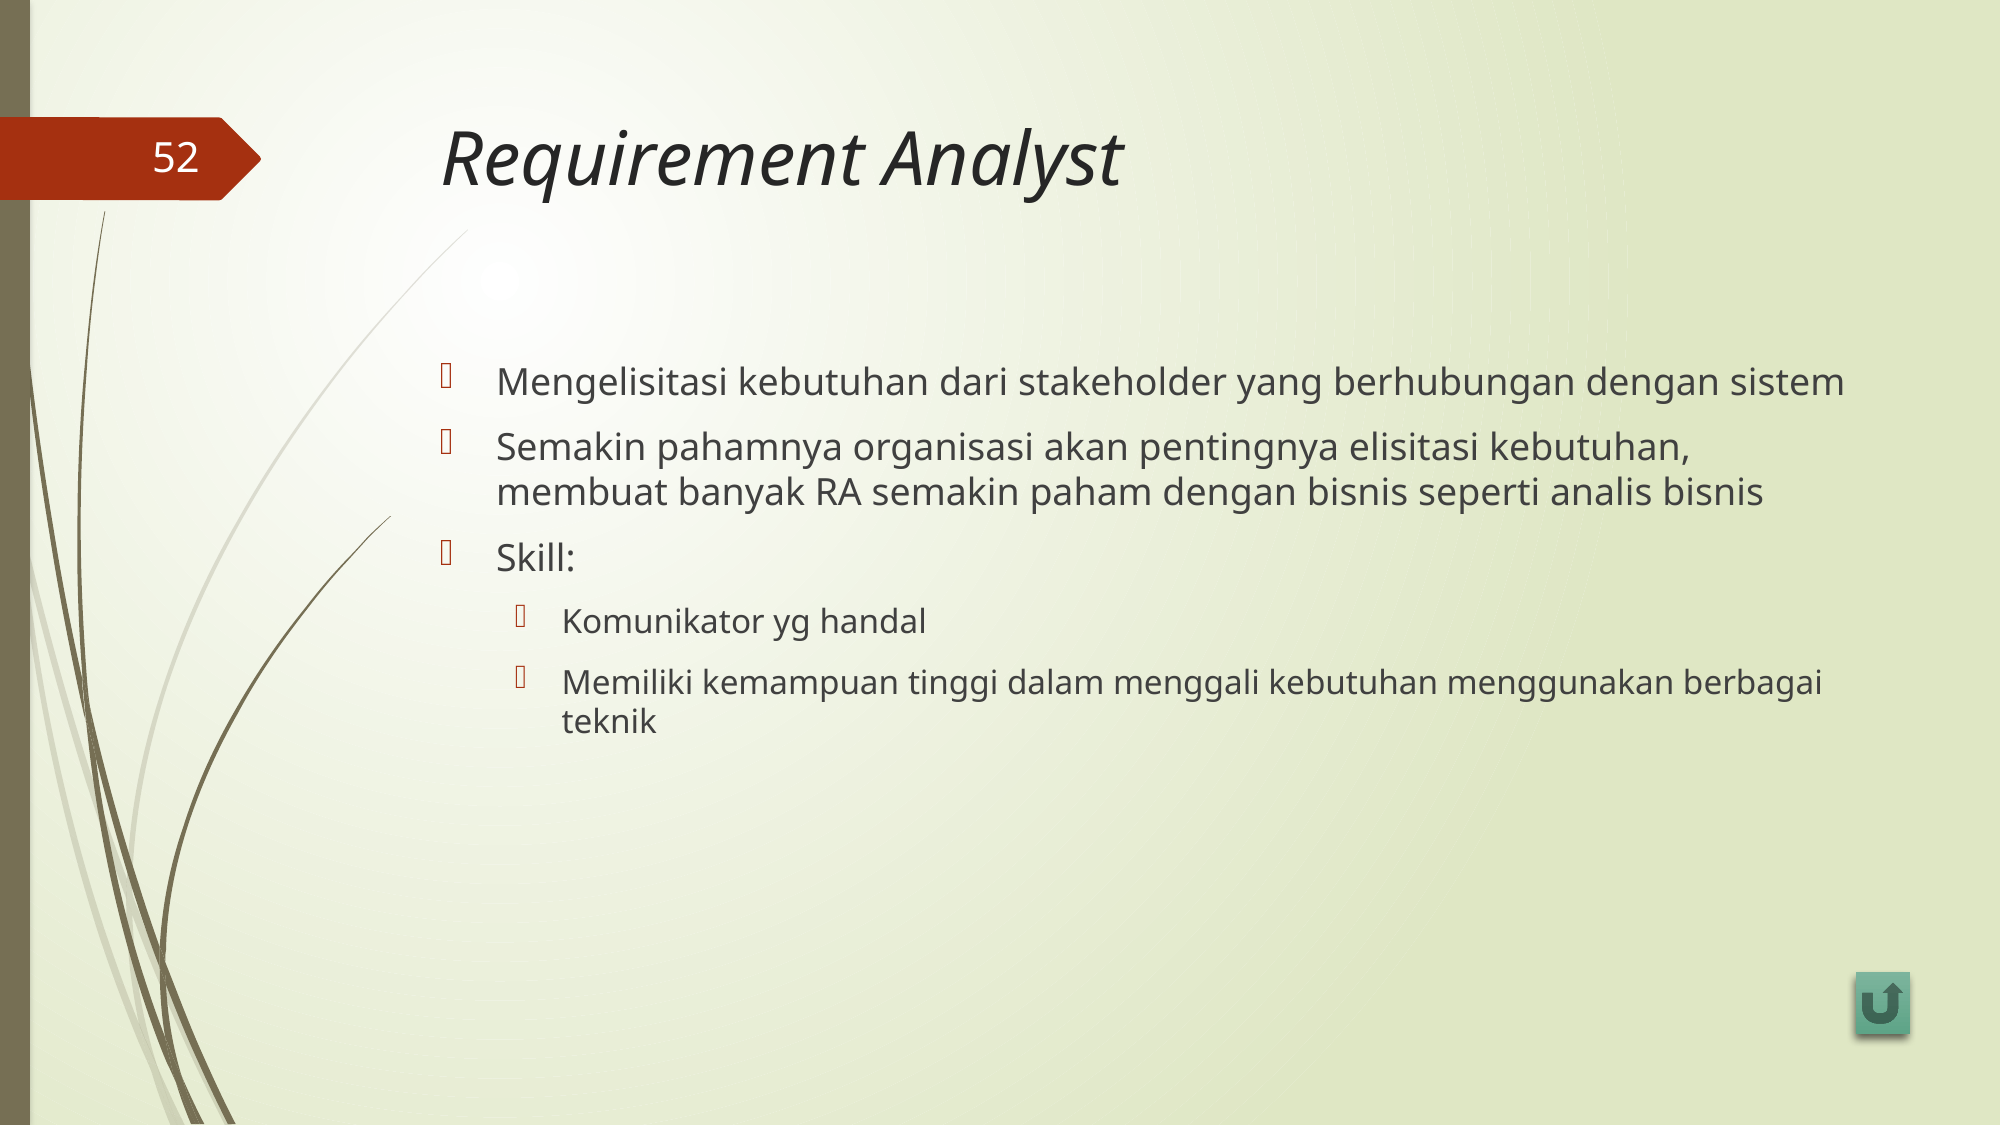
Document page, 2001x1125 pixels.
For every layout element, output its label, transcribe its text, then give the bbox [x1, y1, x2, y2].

text_box [1855, 972, 1911, 1034]
list Mengelisitasi kebutuhan dari stakeholder yang berhubungan dengan sistem Semakin pahamnya organisasi akan pentingnya elisitasi kebutuhan, membuat banyak RA semakin paham dengan bisnis seperti analis bisnis Skill: Komunikator yg handal Memiliki kemampuan tinggi dalam menggali kebutuhan menggunakan berbagai teknik [424, 350, 1888, 970]
slide_number 52 [87, 129, 216, 190]
title Requirement Analyst [425, 102, 1888, 313]
